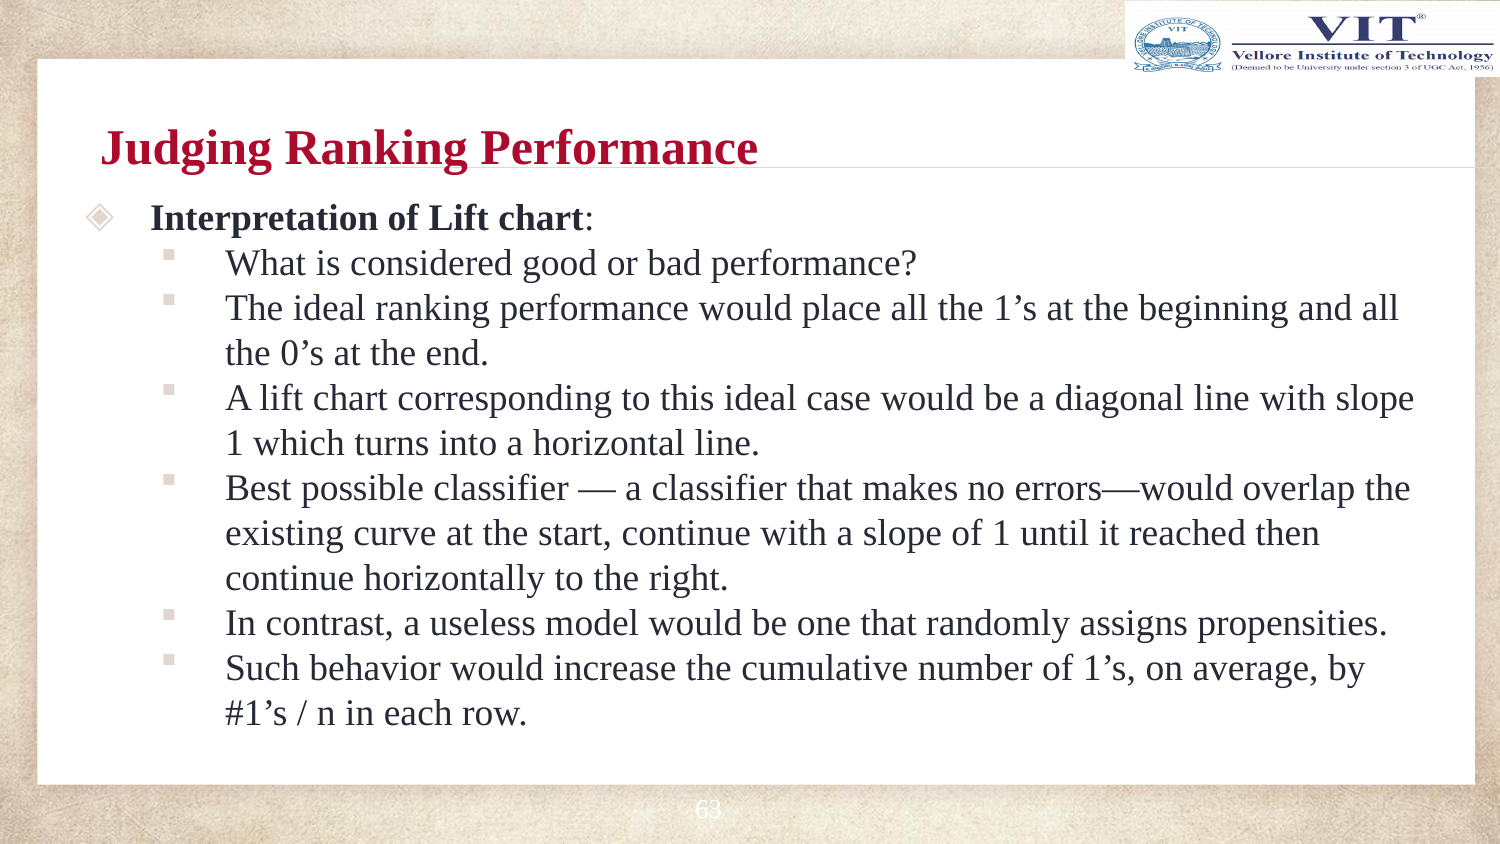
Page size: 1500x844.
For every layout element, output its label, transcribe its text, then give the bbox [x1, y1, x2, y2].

list Interpretation of Lift chart: What is considered good or bad performance? The ideal ranking performance would place all the 1’s at the beginning and all the 0’s at the end. A lift chart corresponding to this ideal case would be a diagonal line with slope 1 which turns into a horizontal line. Best possible classifier — a classifier that makes no errors—would overlap the existing curve at the start, continue with a slope of 1 until it reached then continue horizontally to the right. In contrast, a useless model would be one that randomly assigns propensities. Such behavior would increase the cumulative number of 1’s, on average, by #1’s / n in each row. [75, 192, 1438, 785]
picture [0, 0, 1500, 844]
title Judging Ranking Performance [99, 109, 1441, 175]
slide_number 63 [624, 774, 792, 840]
